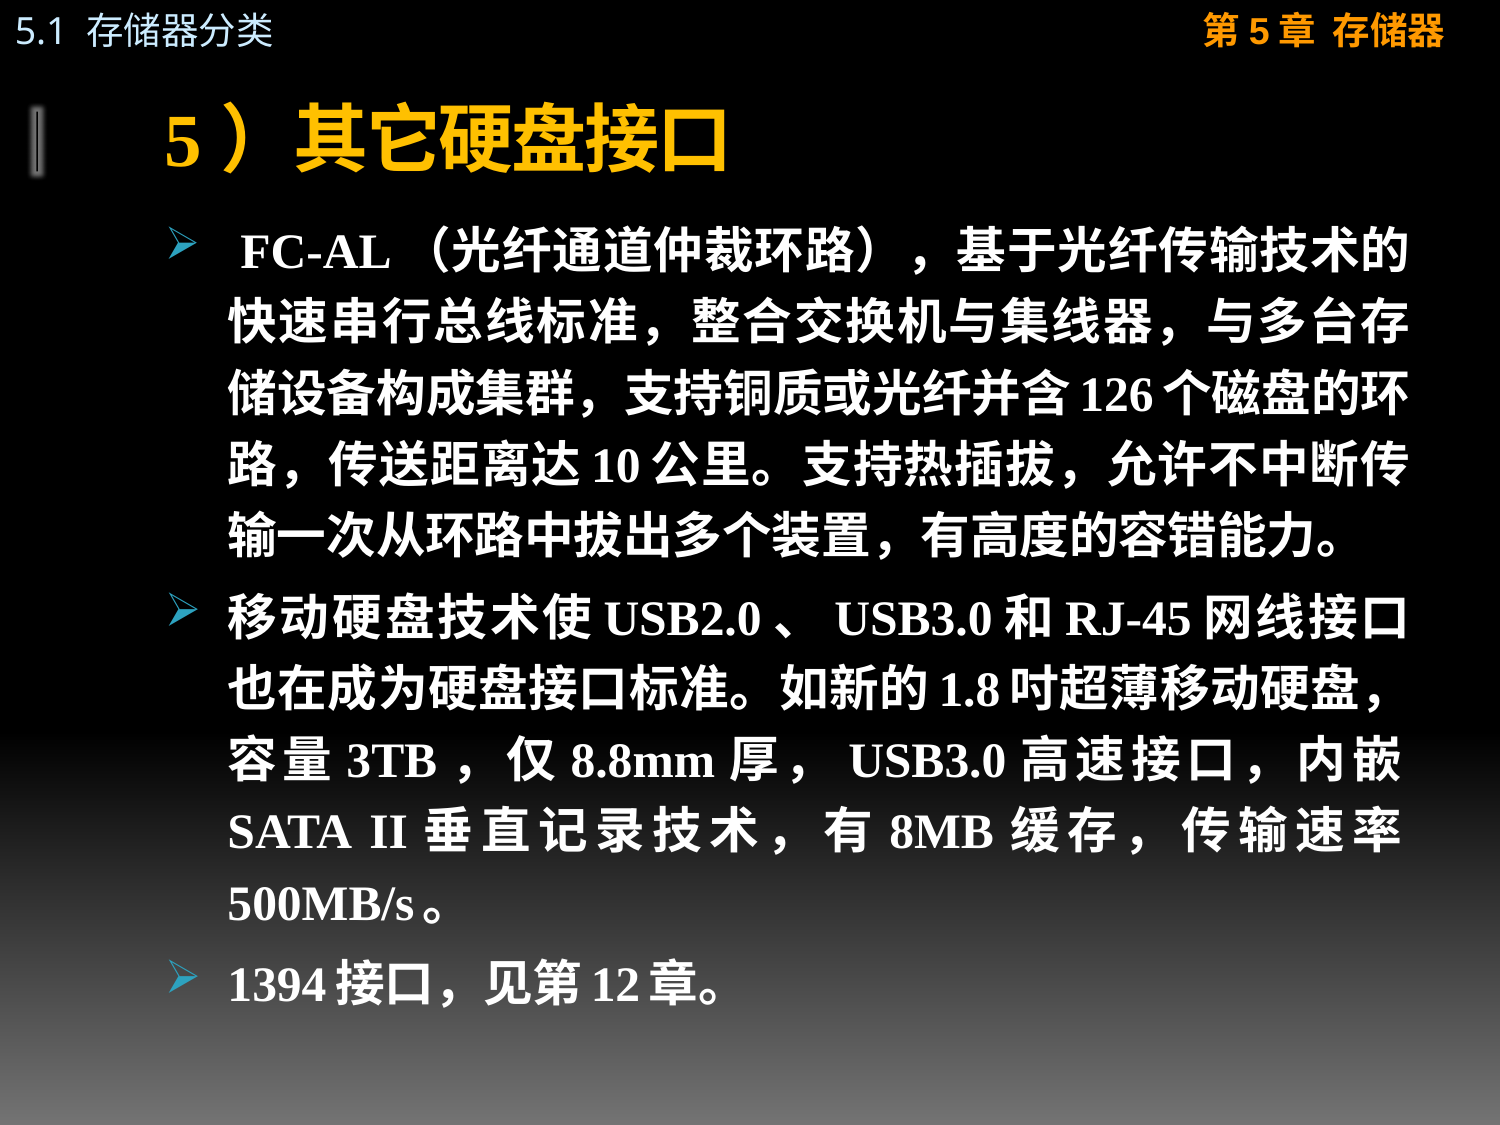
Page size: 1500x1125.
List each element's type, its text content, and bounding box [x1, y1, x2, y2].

list FC-AL（光纤通道仲裁环路），基于光纤传输技术的快速串行总线标准，整合交换机与集线器，与多台存储设备构成集群，支持铜质或光纤并含126个磁盘的环路，传送距离达10公里。支持热插拔，允许不中断传输一次从环路中拔出多个装置，有高度的容错能力。 移动硬盘技术使USB2.0、USB3.0和RJ-45网线接口也在成为硬盘接口标准。如新的1.8吋超薄移动硬盘，容量3TB，仅8.8mm厚，USB3.0高速接口，内嵌SATA II垂直记录技术，有8MB缓存，传输速率500MB/s。 1394接口，见第12章。 [150, 200, 1425, 1075]
title 5）其它硬盘接口 [150, 83, 1425, 200]
